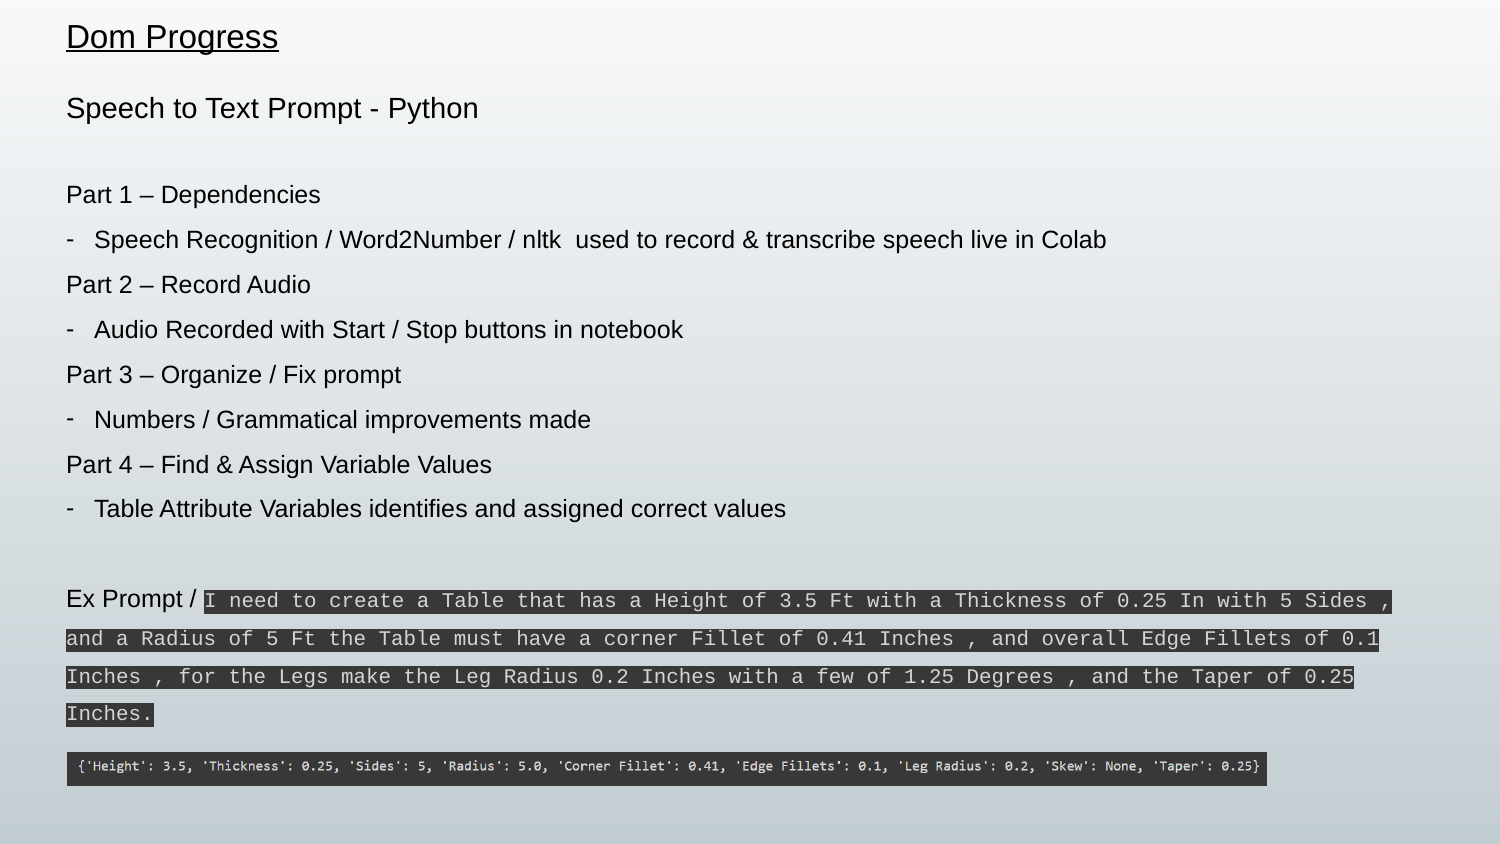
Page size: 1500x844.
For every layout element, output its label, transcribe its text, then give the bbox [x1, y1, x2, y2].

text_box Part 1 – Dependencies Speech Recognition / Word2Number / nltk used to record & transcribe speech live in Colab Part 2 – Record Audio Audio Recorded with Start / Stop buttons in notebook Part 3 – Organize / Fix prompt Numbers / Grammatical improvements made Part 4 – Find & Assign Variable Values Table Attribute Variables identifies and assigned correct values Ex Prompt / I need to create a Table that has a Height of 3.5 Ft with a Thickness of 0.25 In with 5 Sides , and a Radius of 5 Ft the Table must have a corner Fillet of 0.41 Inches , and overall Edge Fillets of 0.1 Inches , for the Legs make the Leg Radius 0.2 Inches with a few of 1.25 Degrees , and the Taper of 0.25 Inches. [51, 148, 1449, 844]
title Dom Progress [51, 0, 765, 74]
picture [67, 752, 1267, 786]
text_box Speech to Text Prompt - Python [51, 74, 765, 148]
